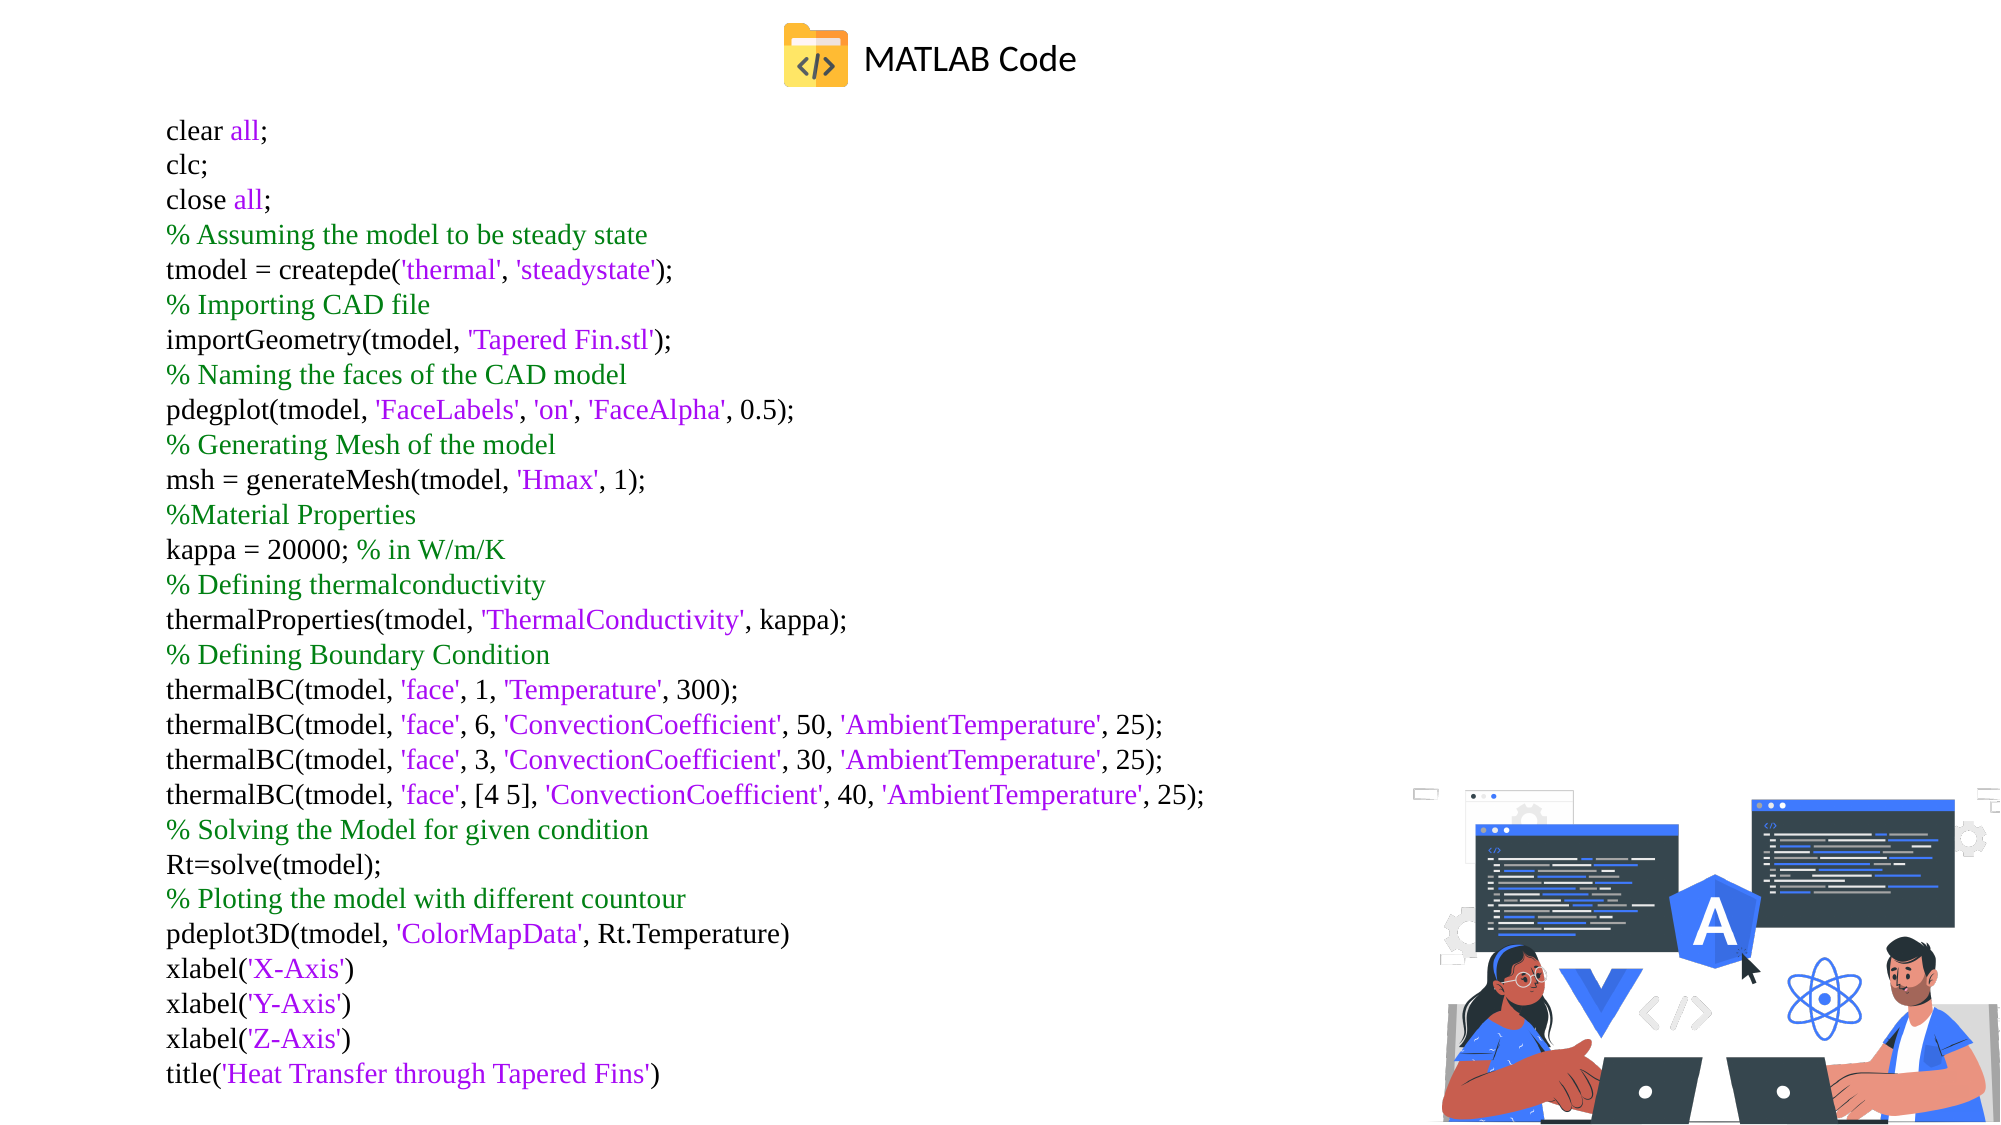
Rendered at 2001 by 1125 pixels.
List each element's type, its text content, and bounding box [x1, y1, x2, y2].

picture [1375, 623, 2000, 1125]
picture [784, 23, 848, 87]
text_box clear all; clc; close all; % Assuming the model to be steady state tmodel = createpde('thermal', 'steadystate'); % Importing CAD file importGeometry(tmodel, 'Tapered Fin.stl'); % Naming the faces of the CAD model pdegplot(tmodel, 'FaceLabels', 'on', 'FaceAlpha', 0.5); % Generating Mesh of the model msh = generateMesh(tmodel, 'Hmax', 1); %Material Properties kappa = 20000; % in W/m/K % Defining thermalconductivity thermalProperties(tmodel, 'ThermalConductivity', kappa); % Defining Boundary Condition thermalBC(tmodel, 'face', 1, 'Temperature', 300); thermalBC(tmodel, 'face', 6, 'ConvectionCoefficient', 50, 'AmbientTemperature', 25); thermalBC(tmodel, 'face', 3, 'ConvectionCoefficient', 30, 'AmbientTemperature', 25); thermalBC(tmodel, 'face', [4 5], 'ConvectionCoefficient', 40, 'AmbientTemperature', 25); % Solving the Model for given condition Rt=solve(tmodel); % Ploting the model with different countour pdeplot3D(tmodel, 'ColorMapData', Rt.Temperature) xlabel('X-Axis') xlabel('Y-Axis') xlabel('Z-Axis') title('Heat Transfer through Tapered Fins') [151, 103, 1907, 1125]
text_box MATLAB Code [848, 26, 1093, 86]
